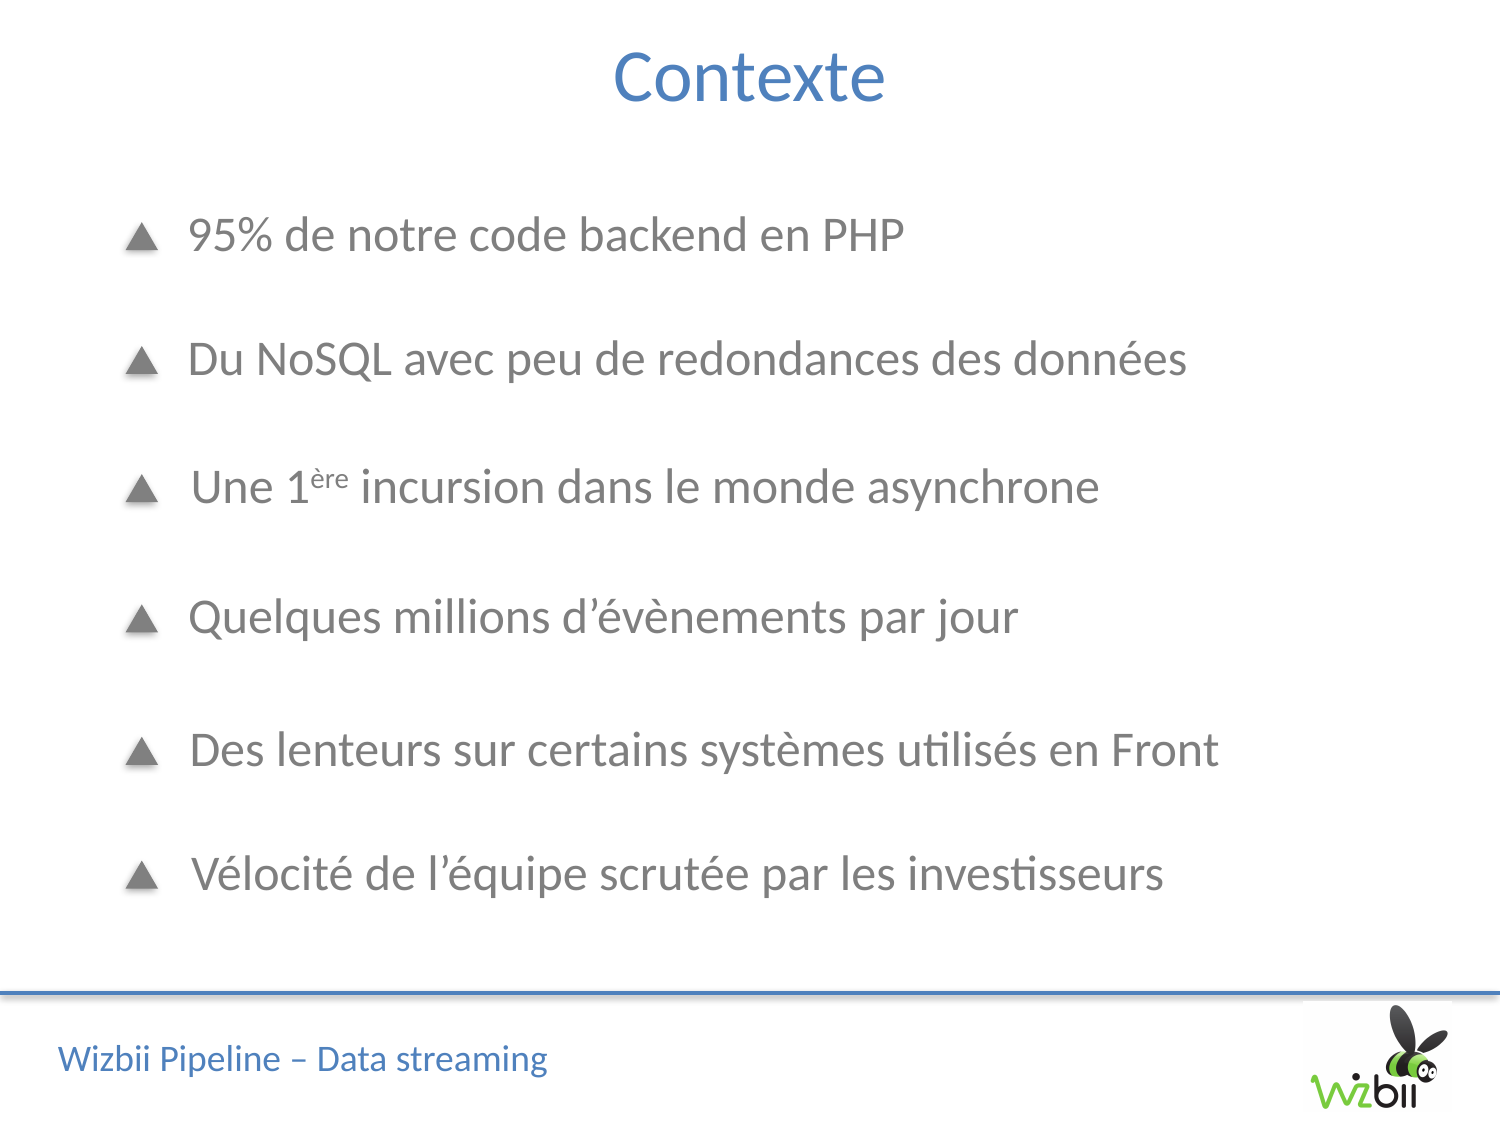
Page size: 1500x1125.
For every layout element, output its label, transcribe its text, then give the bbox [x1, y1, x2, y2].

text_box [125, 445, 1125, 523]
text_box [125, 193, 926, 271]
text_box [125, 576, 1042, 653]
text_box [125, 708, 1244, 785]
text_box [125, 832, 1190, 909]
text_box Wizbii Pipeline – Data streaming [43, 1026, 564, 1087]
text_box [125, 317, 1210, 394]
picture [1303, 1001, 1452, 1113]
text_box Contexte [0, 19, 1500, 124]
